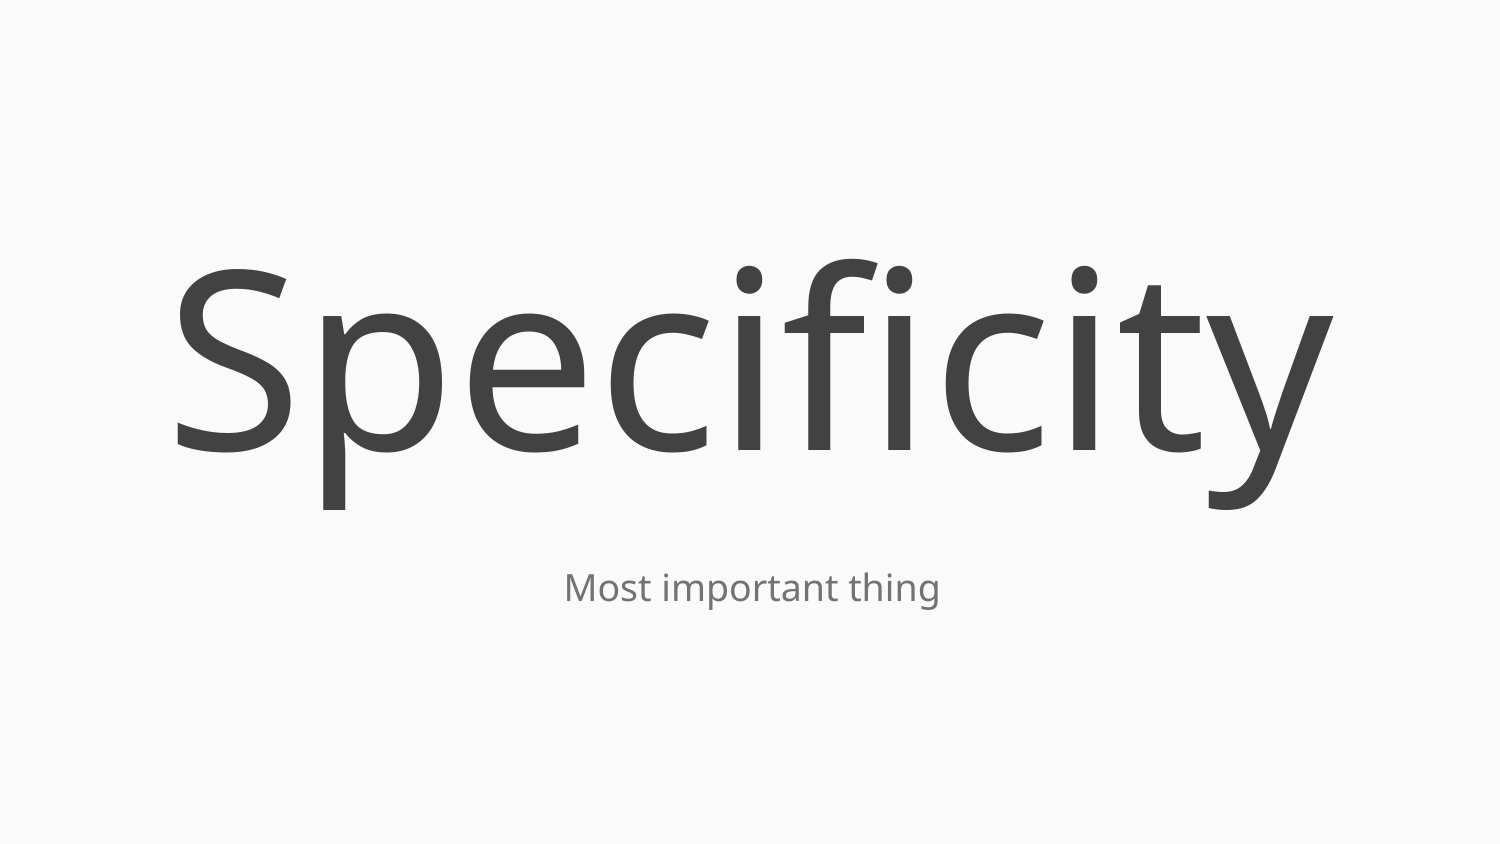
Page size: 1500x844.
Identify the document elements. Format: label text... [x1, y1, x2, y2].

list Most important thing [78, 542, 1427, 756]
title Specificity [51, 204, 1449, 516]
